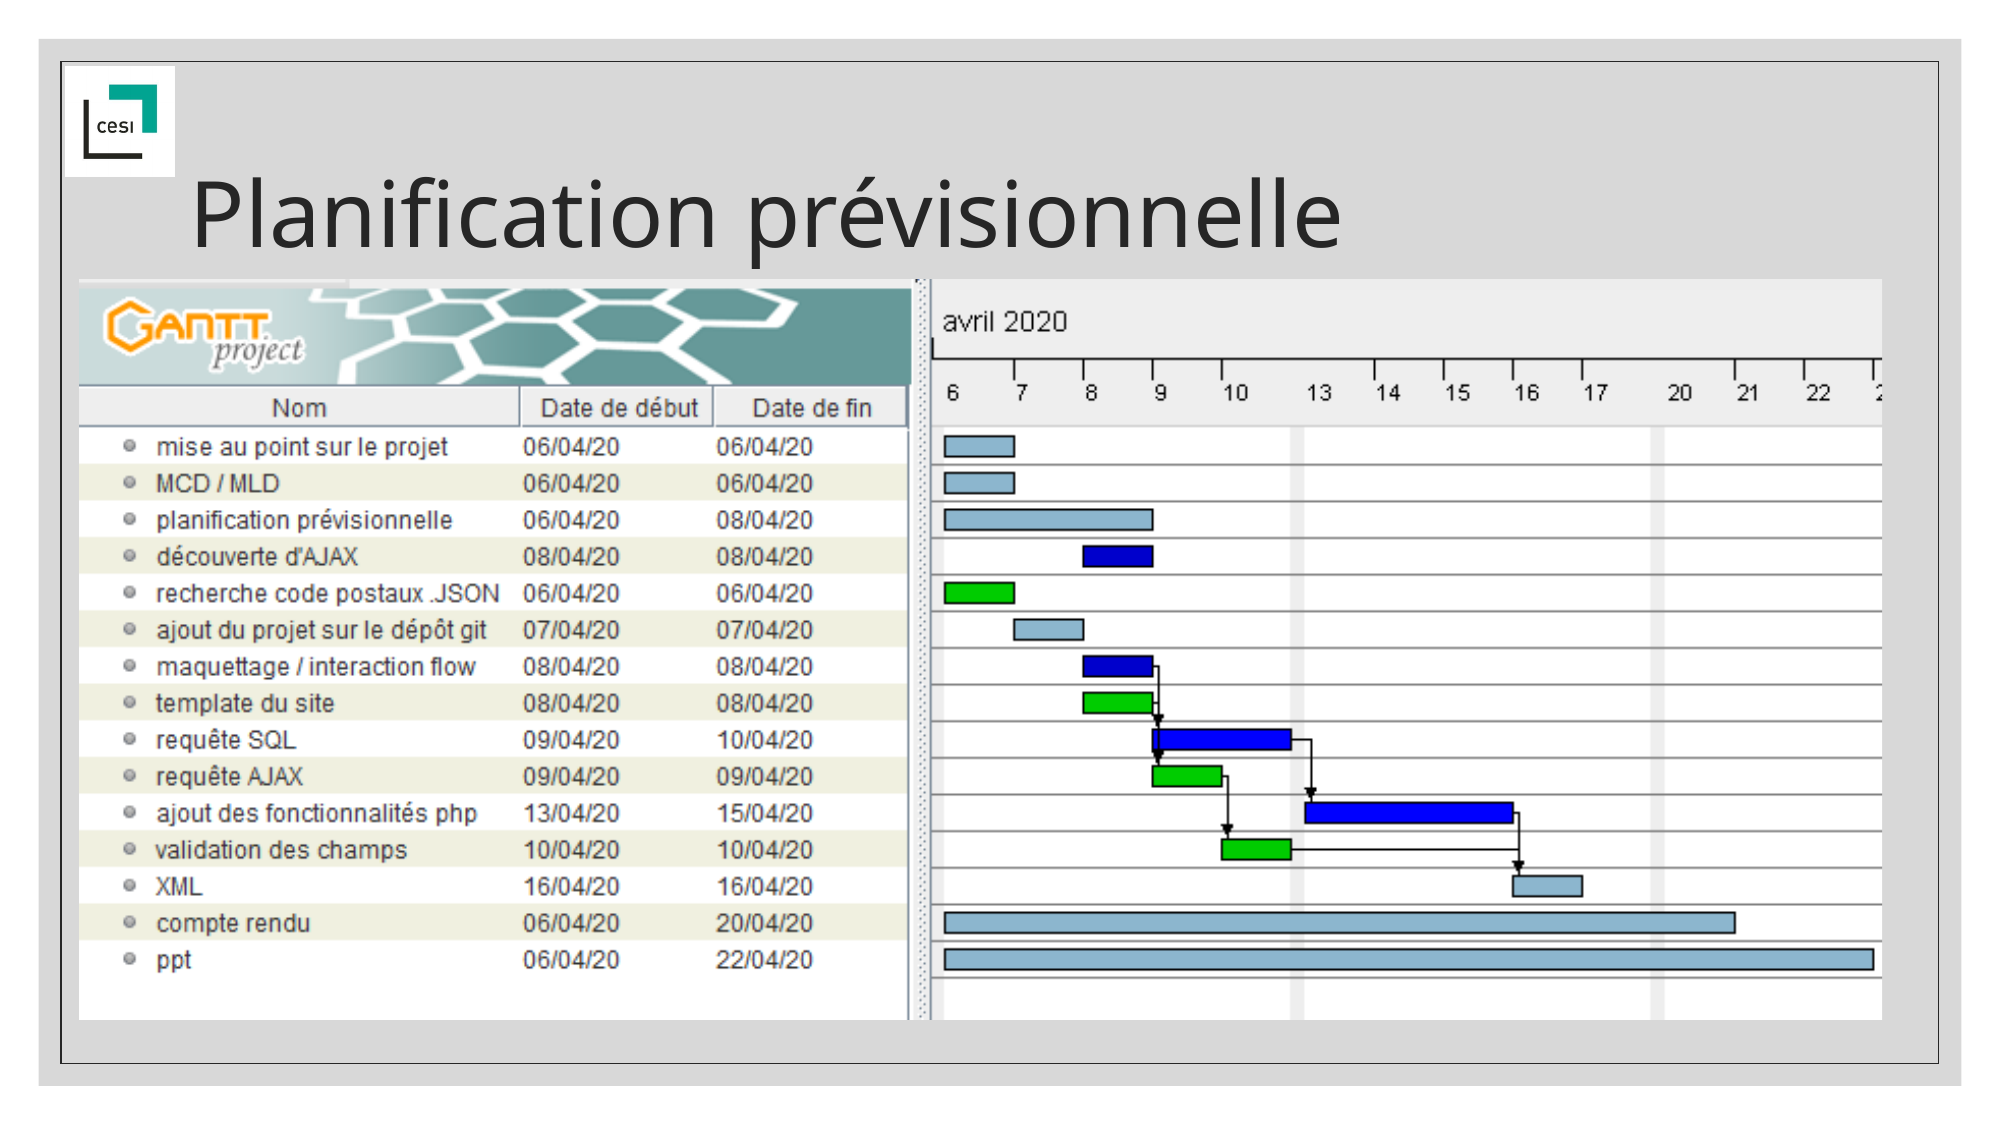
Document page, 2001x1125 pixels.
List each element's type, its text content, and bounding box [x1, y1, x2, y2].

picture [78, 279, 1883, 1020]
picture [65, 66, 175, 177]
title Planification prévisionnelle [174, 105, 1825, 276]
